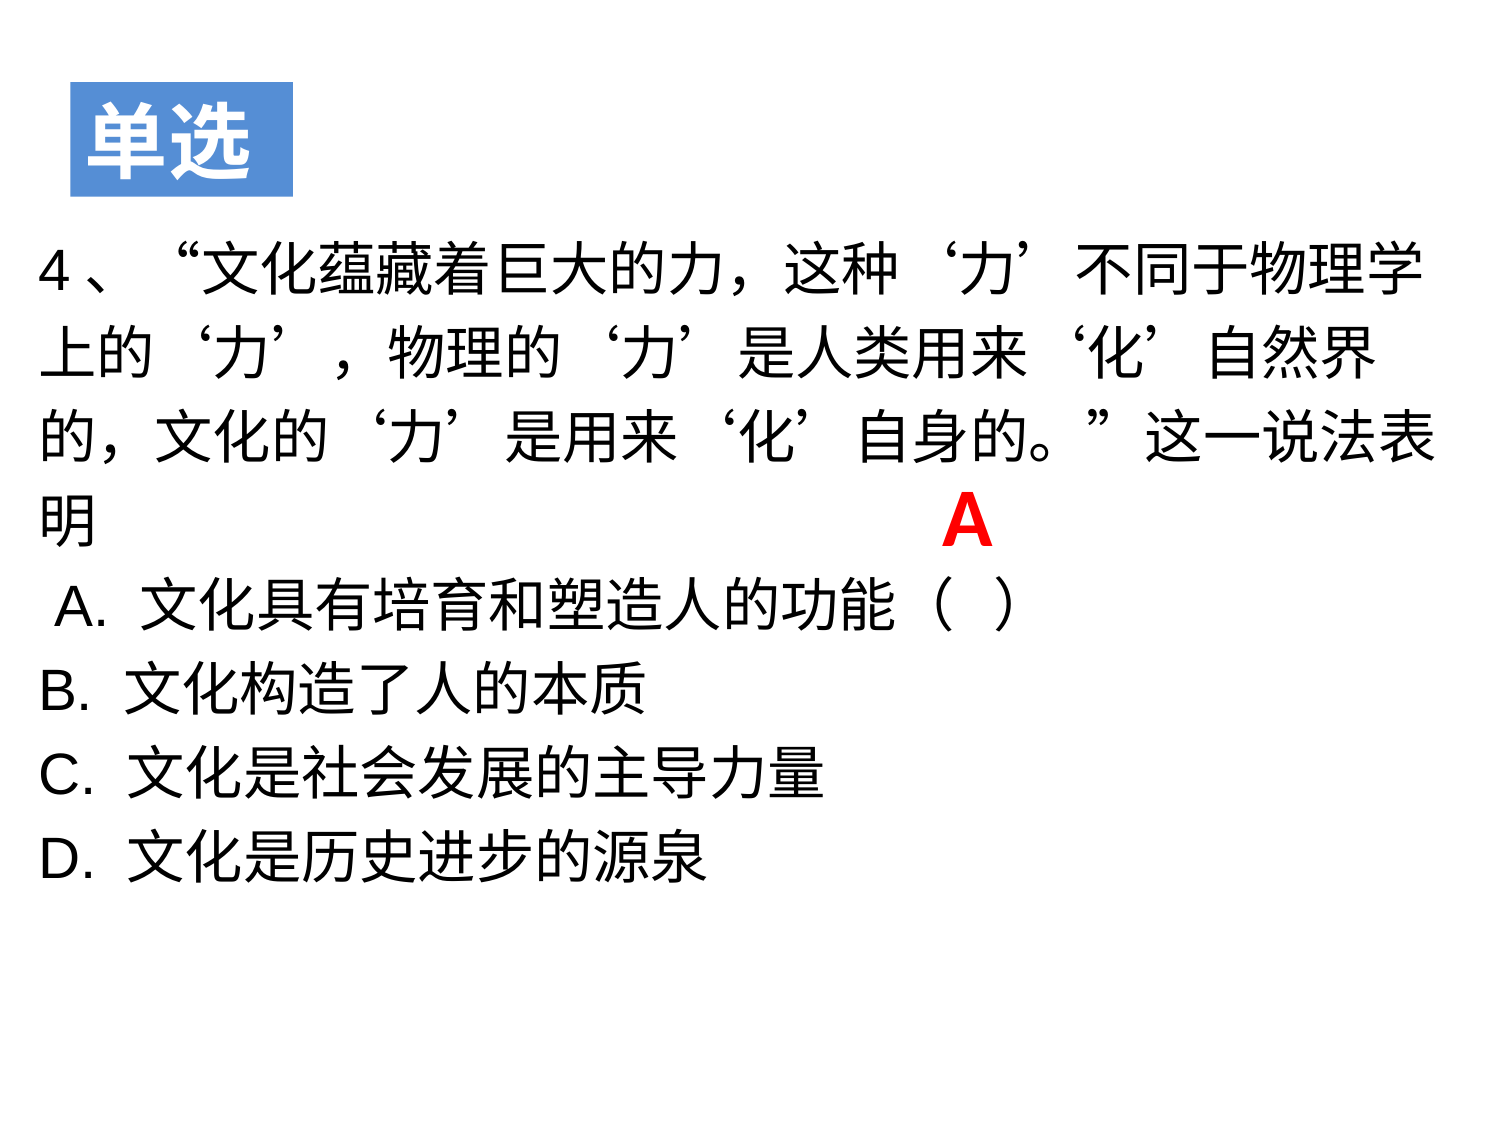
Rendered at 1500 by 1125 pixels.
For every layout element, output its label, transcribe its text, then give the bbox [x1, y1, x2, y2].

text_box 4、“文化蕴藏着巨大的力，这种‘力’不同于物理学上的‘力’，物理的‘力’是人类用来‘化’自然界的，文化的‘力’是用来‘化’自身的。”这一说法表明 A. 文化具有培育和塑造人的功能（ ） B. 文化构造了人的本质 C. 文化是社会发展的主导力量 D. 文化是历史进步的源泉 [23, 210, 1465, 898]
text_box 单选 [70, 82, 293, 197]
text_box A [927, 456, 1010, 571]
